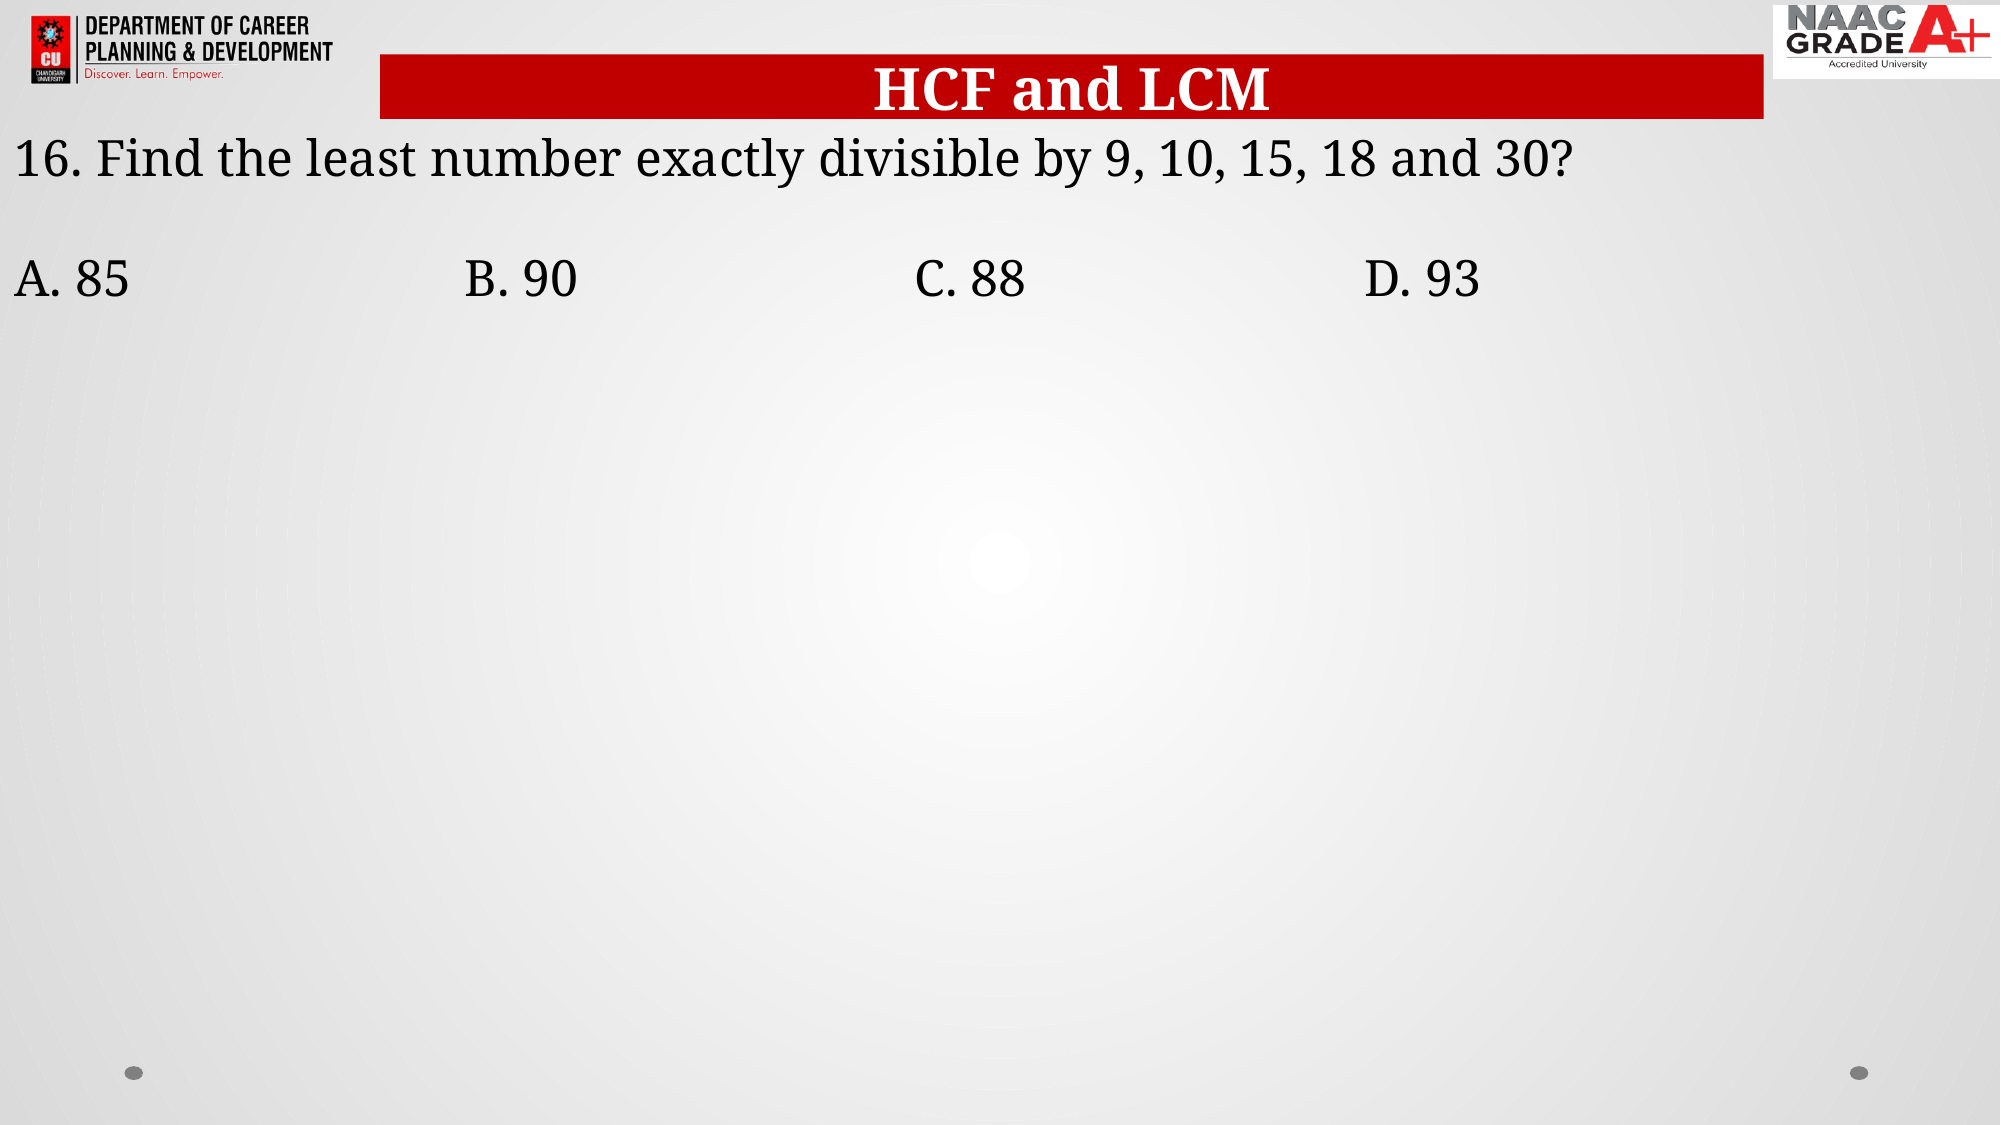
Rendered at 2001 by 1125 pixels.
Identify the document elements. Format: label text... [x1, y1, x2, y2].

text_box 16. Find the least number exactly divisible by 9, 10, 15, 18 and 30? A. 85 B. 90 C. 88 D. 93 [0, 118, 1810, 374]
picture [23, 0, 349, 100]
text_box HCF and LCM [378, 52, 1766, 121]
picture [1772, 5, 2000, 80]
